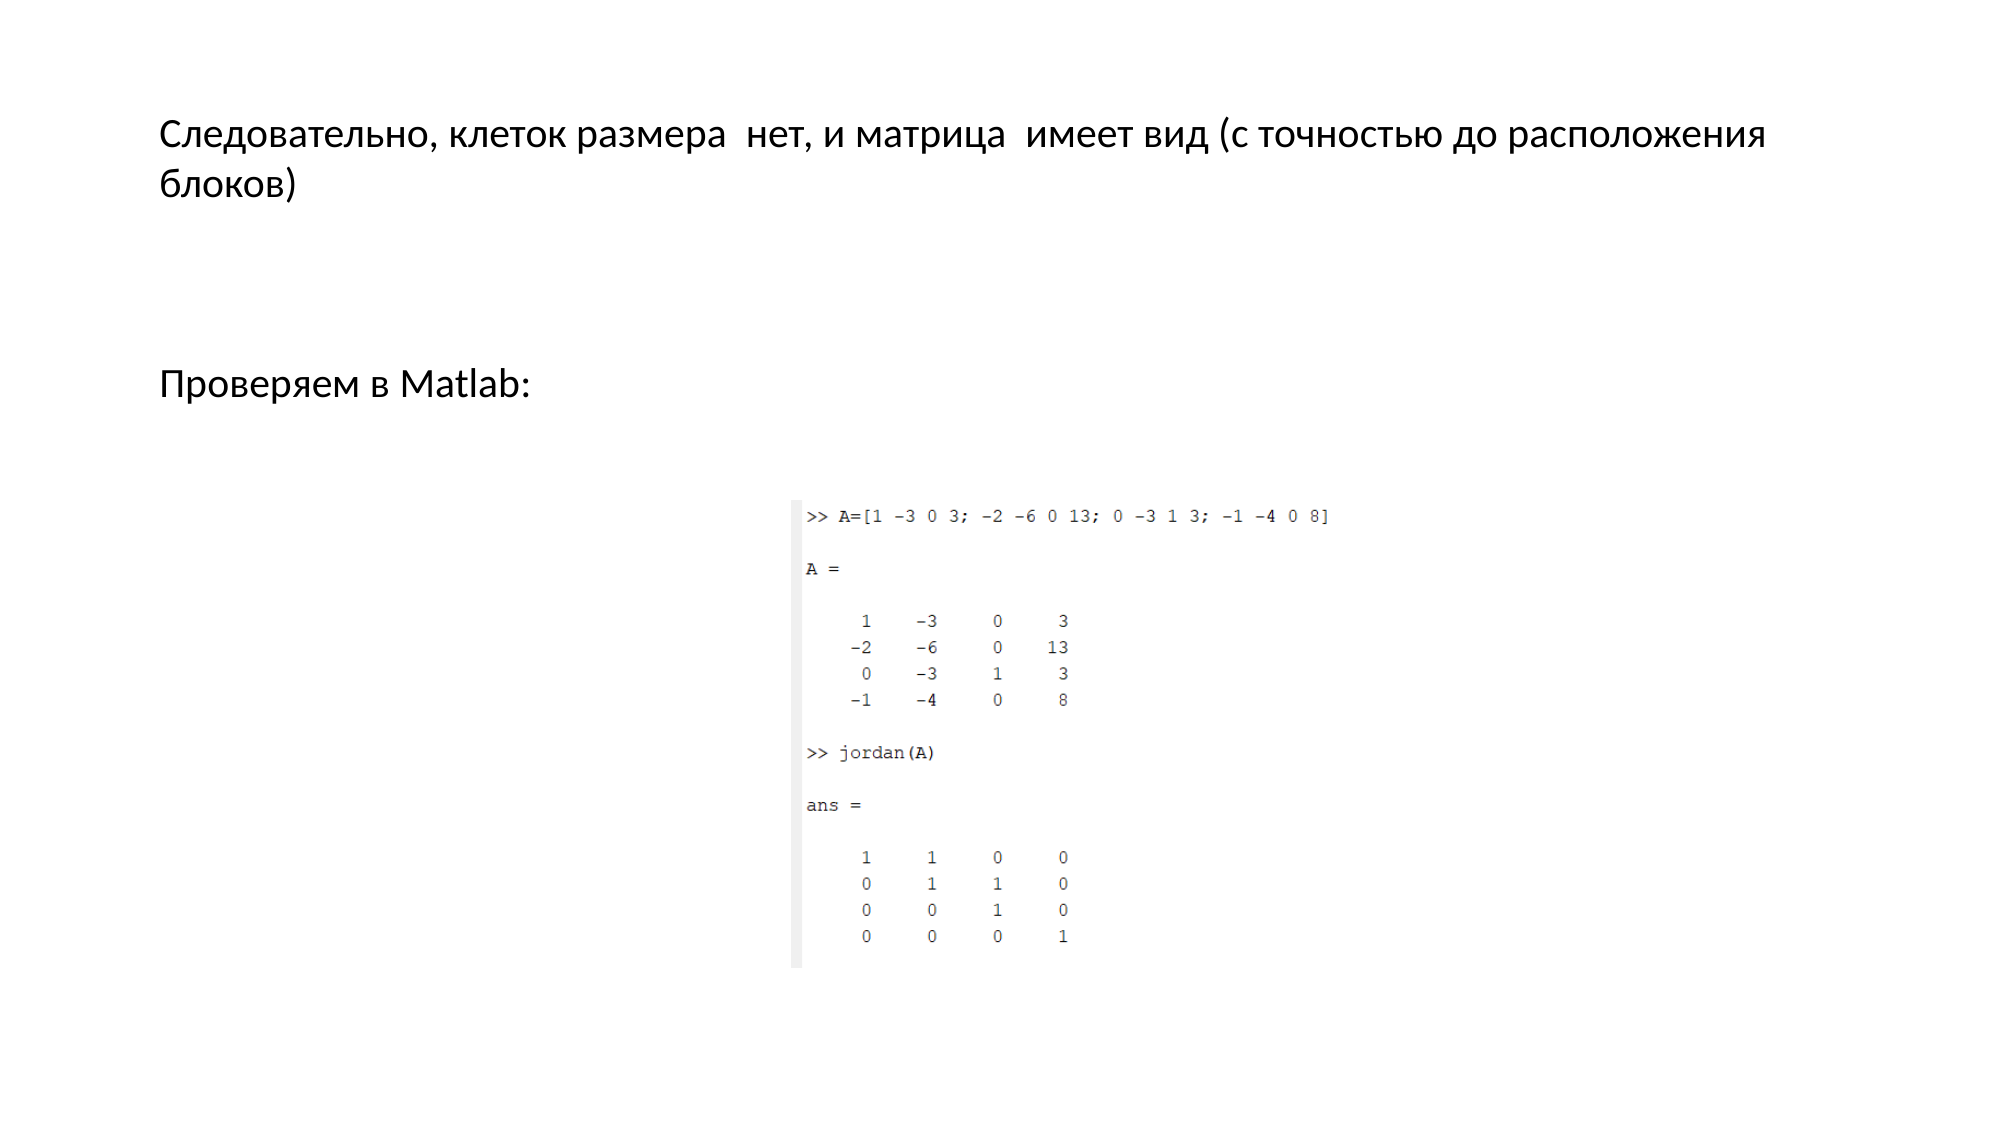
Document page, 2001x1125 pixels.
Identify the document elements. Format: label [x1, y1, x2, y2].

picture [791, 500, 1358, 968]
